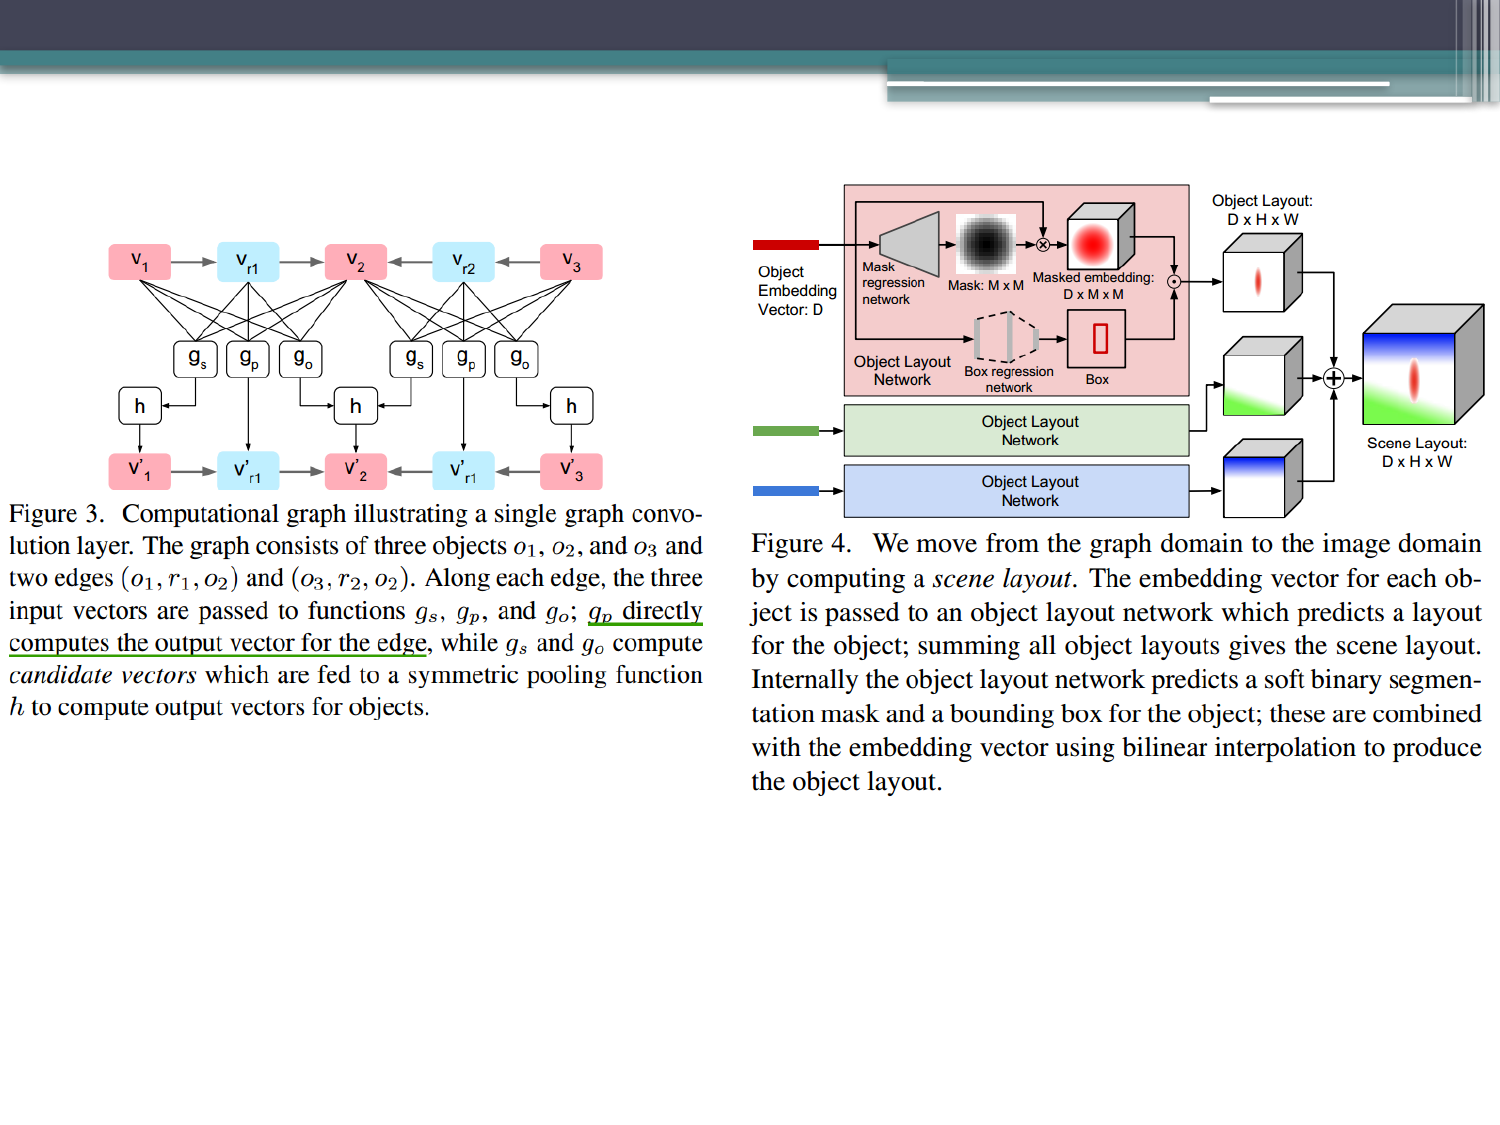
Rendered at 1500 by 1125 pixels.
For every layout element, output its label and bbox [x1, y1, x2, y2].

picture [0, 231, 715, 721]
picture [723, 177, 1495, 799]
